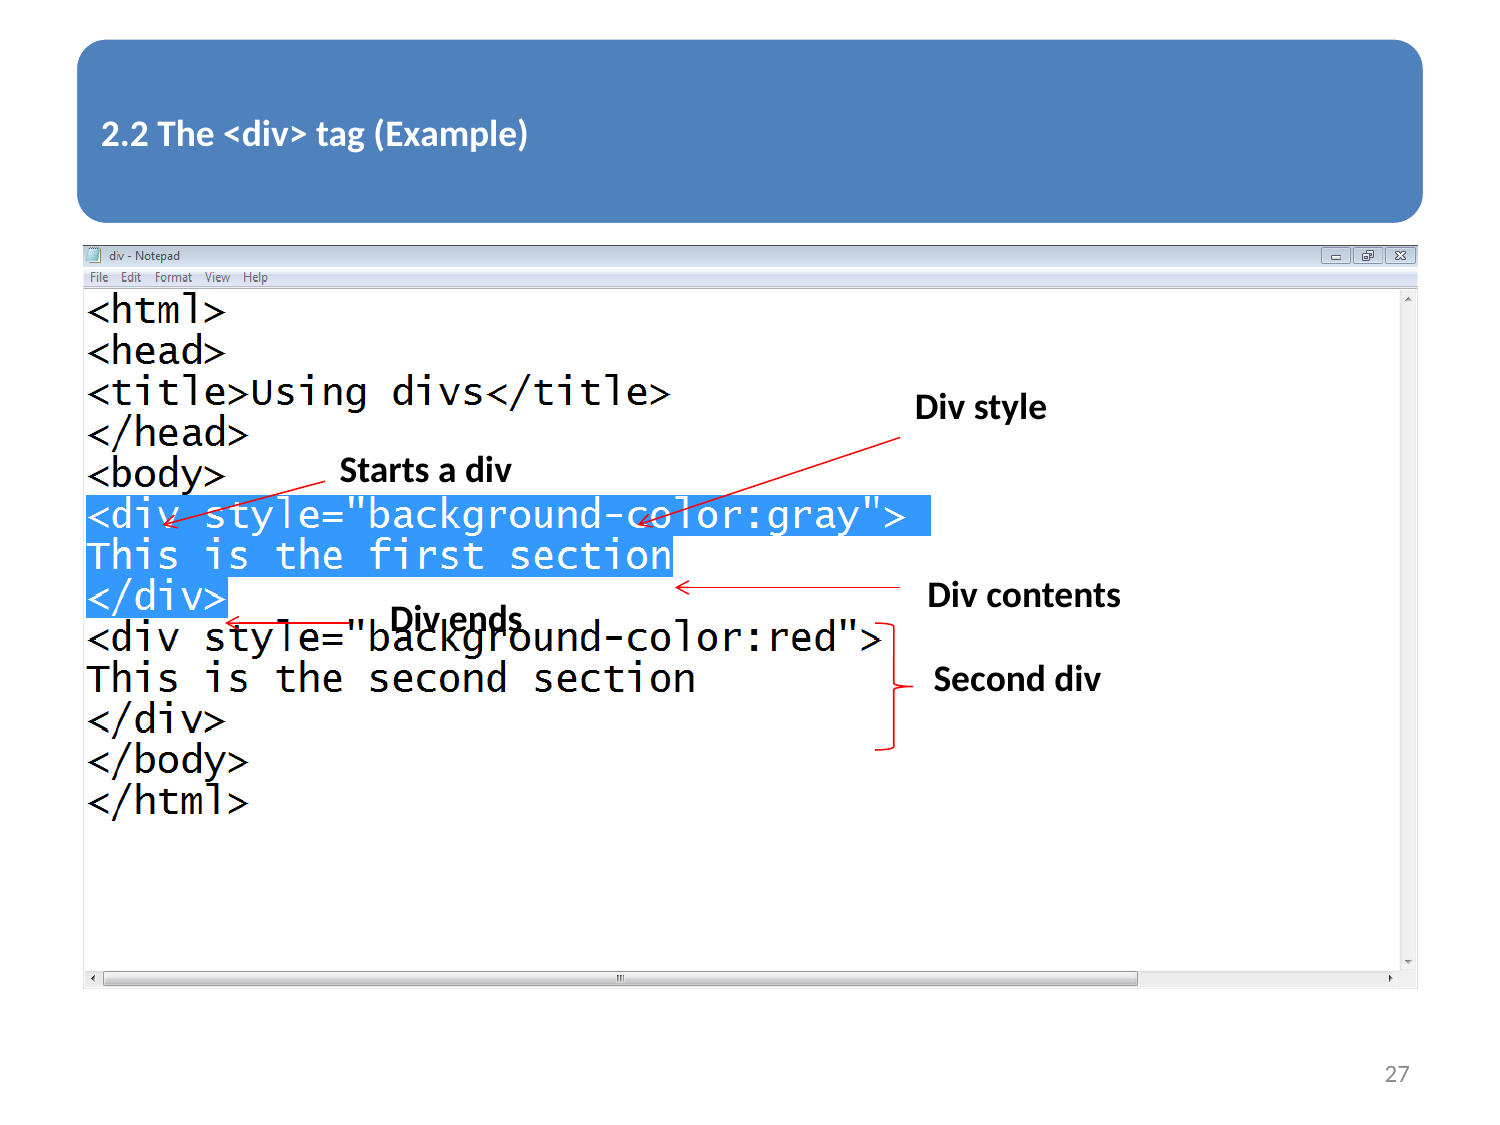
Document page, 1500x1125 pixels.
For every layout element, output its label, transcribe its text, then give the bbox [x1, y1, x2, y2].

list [74, 237, 1426, 998]
slide_number 27 [1074, 1042, 1425, 1103]
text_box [74, 37, 1426, 226]
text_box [162, 480, 326, 526]
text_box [637, 437, 901, 526]
